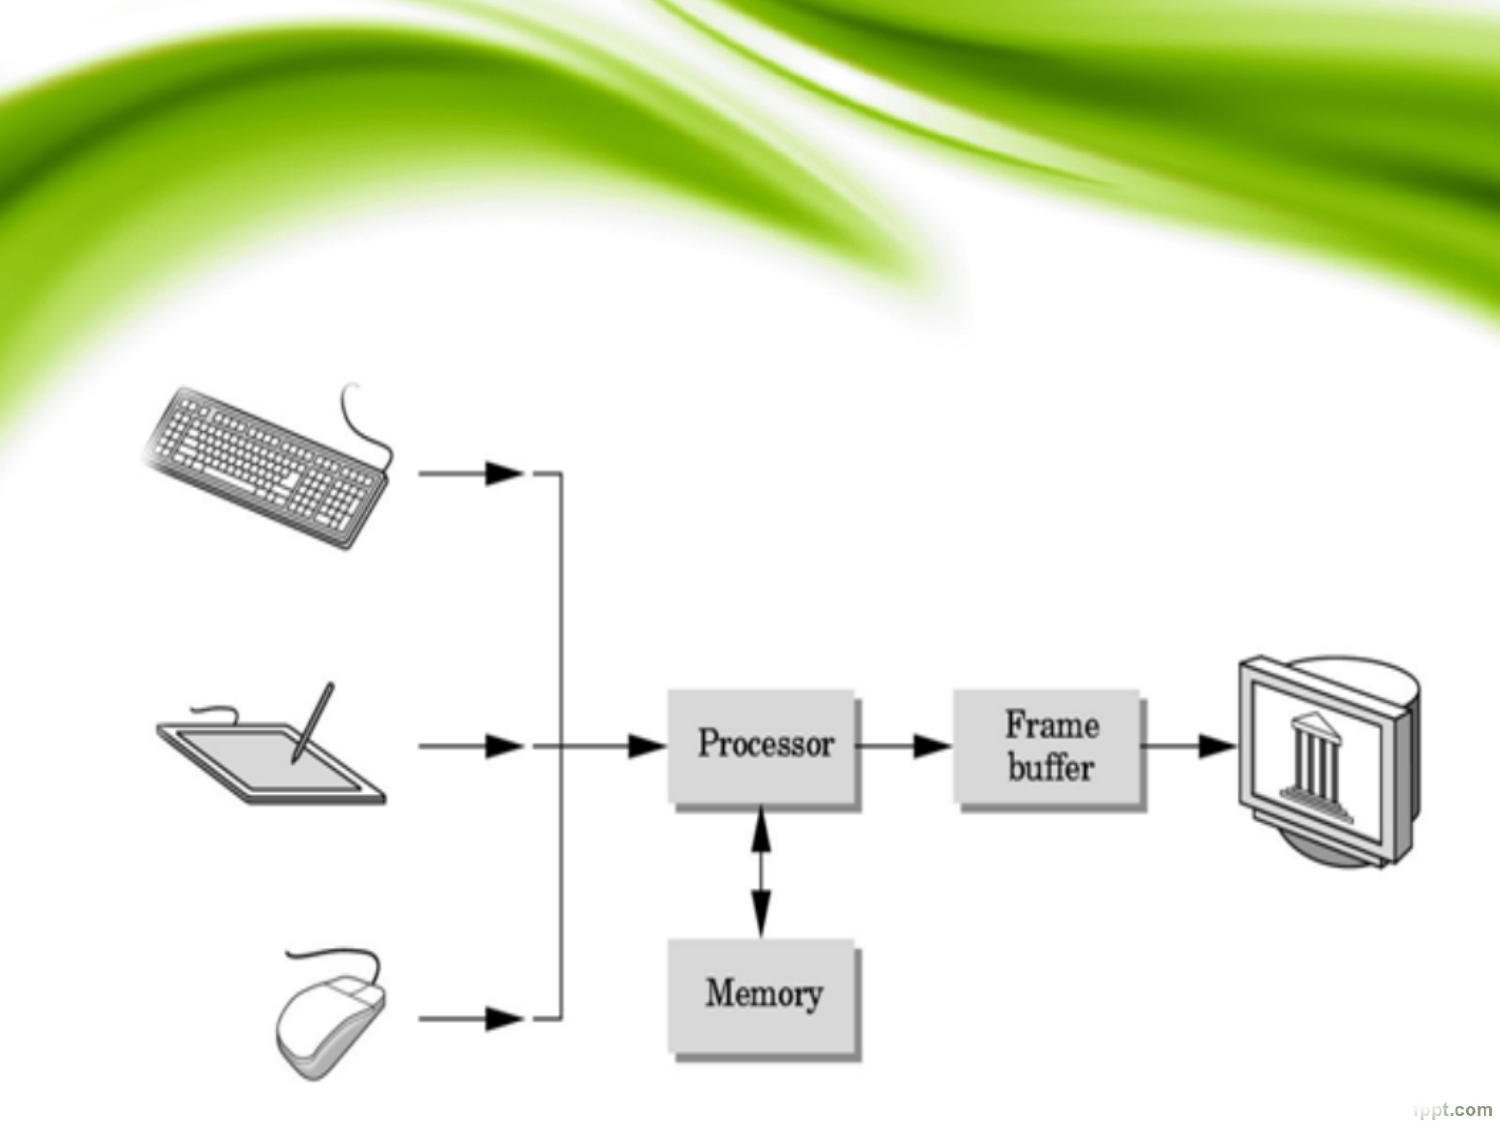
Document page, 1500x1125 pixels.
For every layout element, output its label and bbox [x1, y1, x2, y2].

list [137, 374, 1463, 1125]
picture [0, 0, 1500, 1125]
